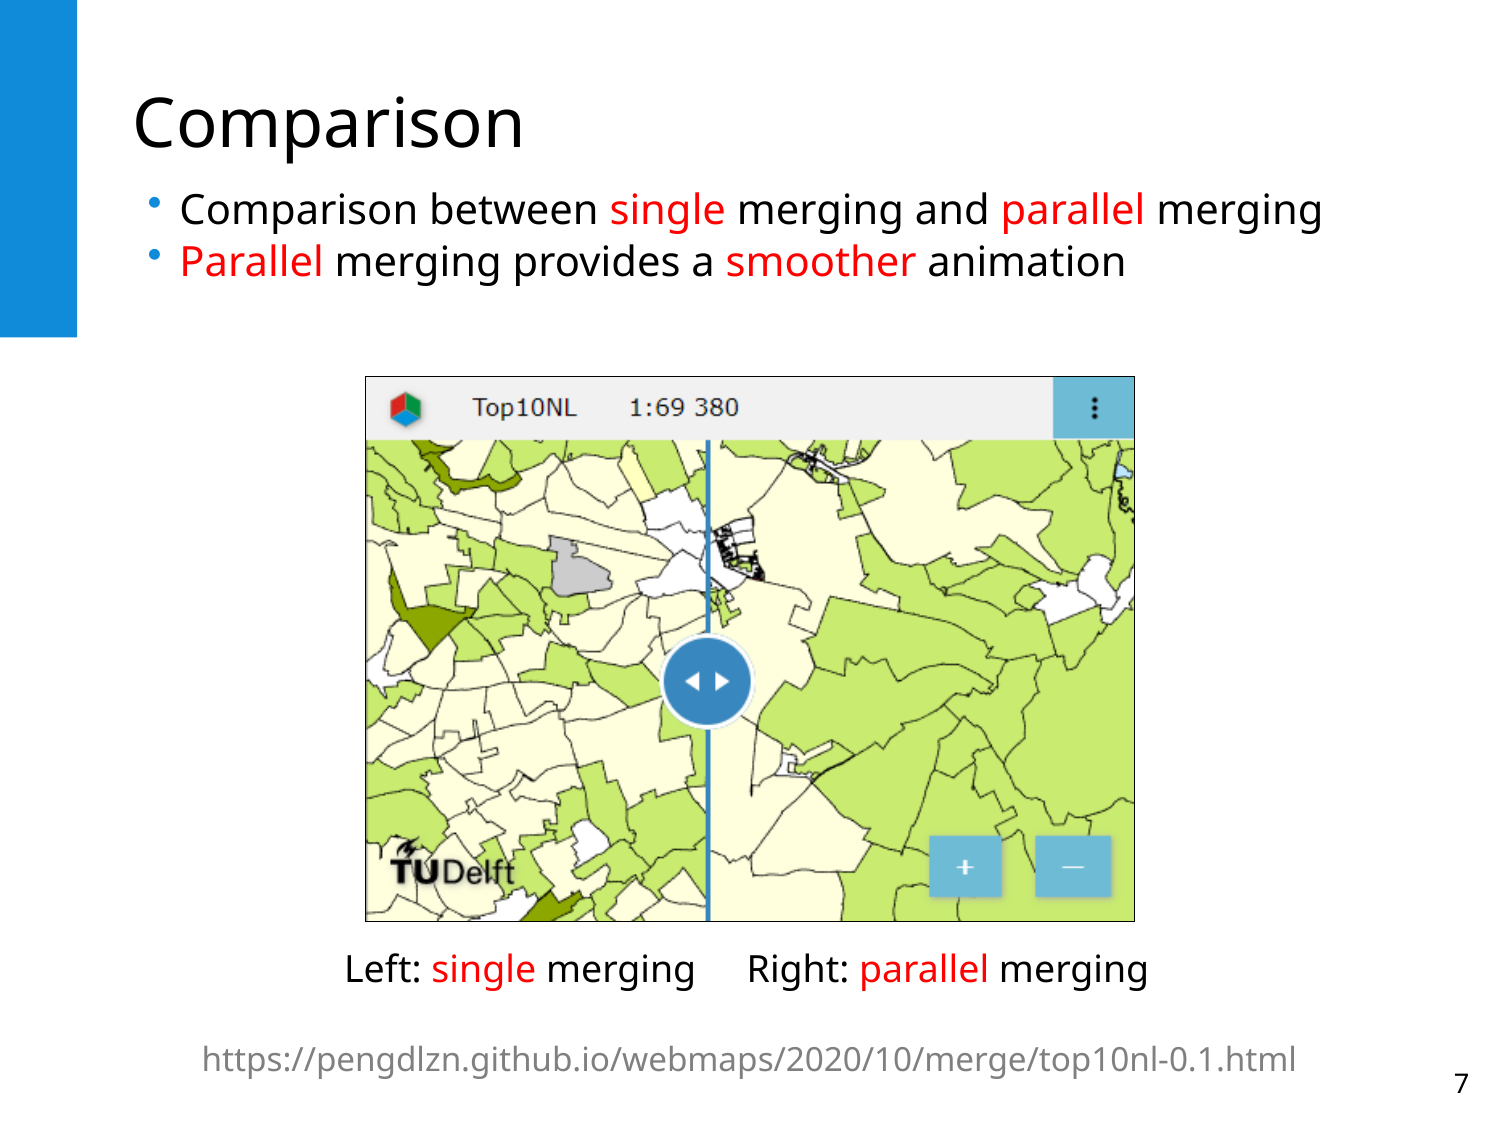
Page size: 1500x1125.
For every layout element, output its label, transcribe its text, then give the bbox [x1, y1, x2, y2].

title Comparison [132, 75, 1451, 162]
text_box Right: parallel merging [718, 937, 1178, 998]
text_box Left: single merging [290, 937, 718, 998]
text_box Comparison between single merging and parallel merging Parallel merging provides a smoother animation [132, 172, 1405, 361]
text_box https://pengdlzn.github.io/webmaps/2020/10/merge/top10nl-0.1.html [113, 1025, 1387, 1125]
picture [365, 376, 1135, 922]
